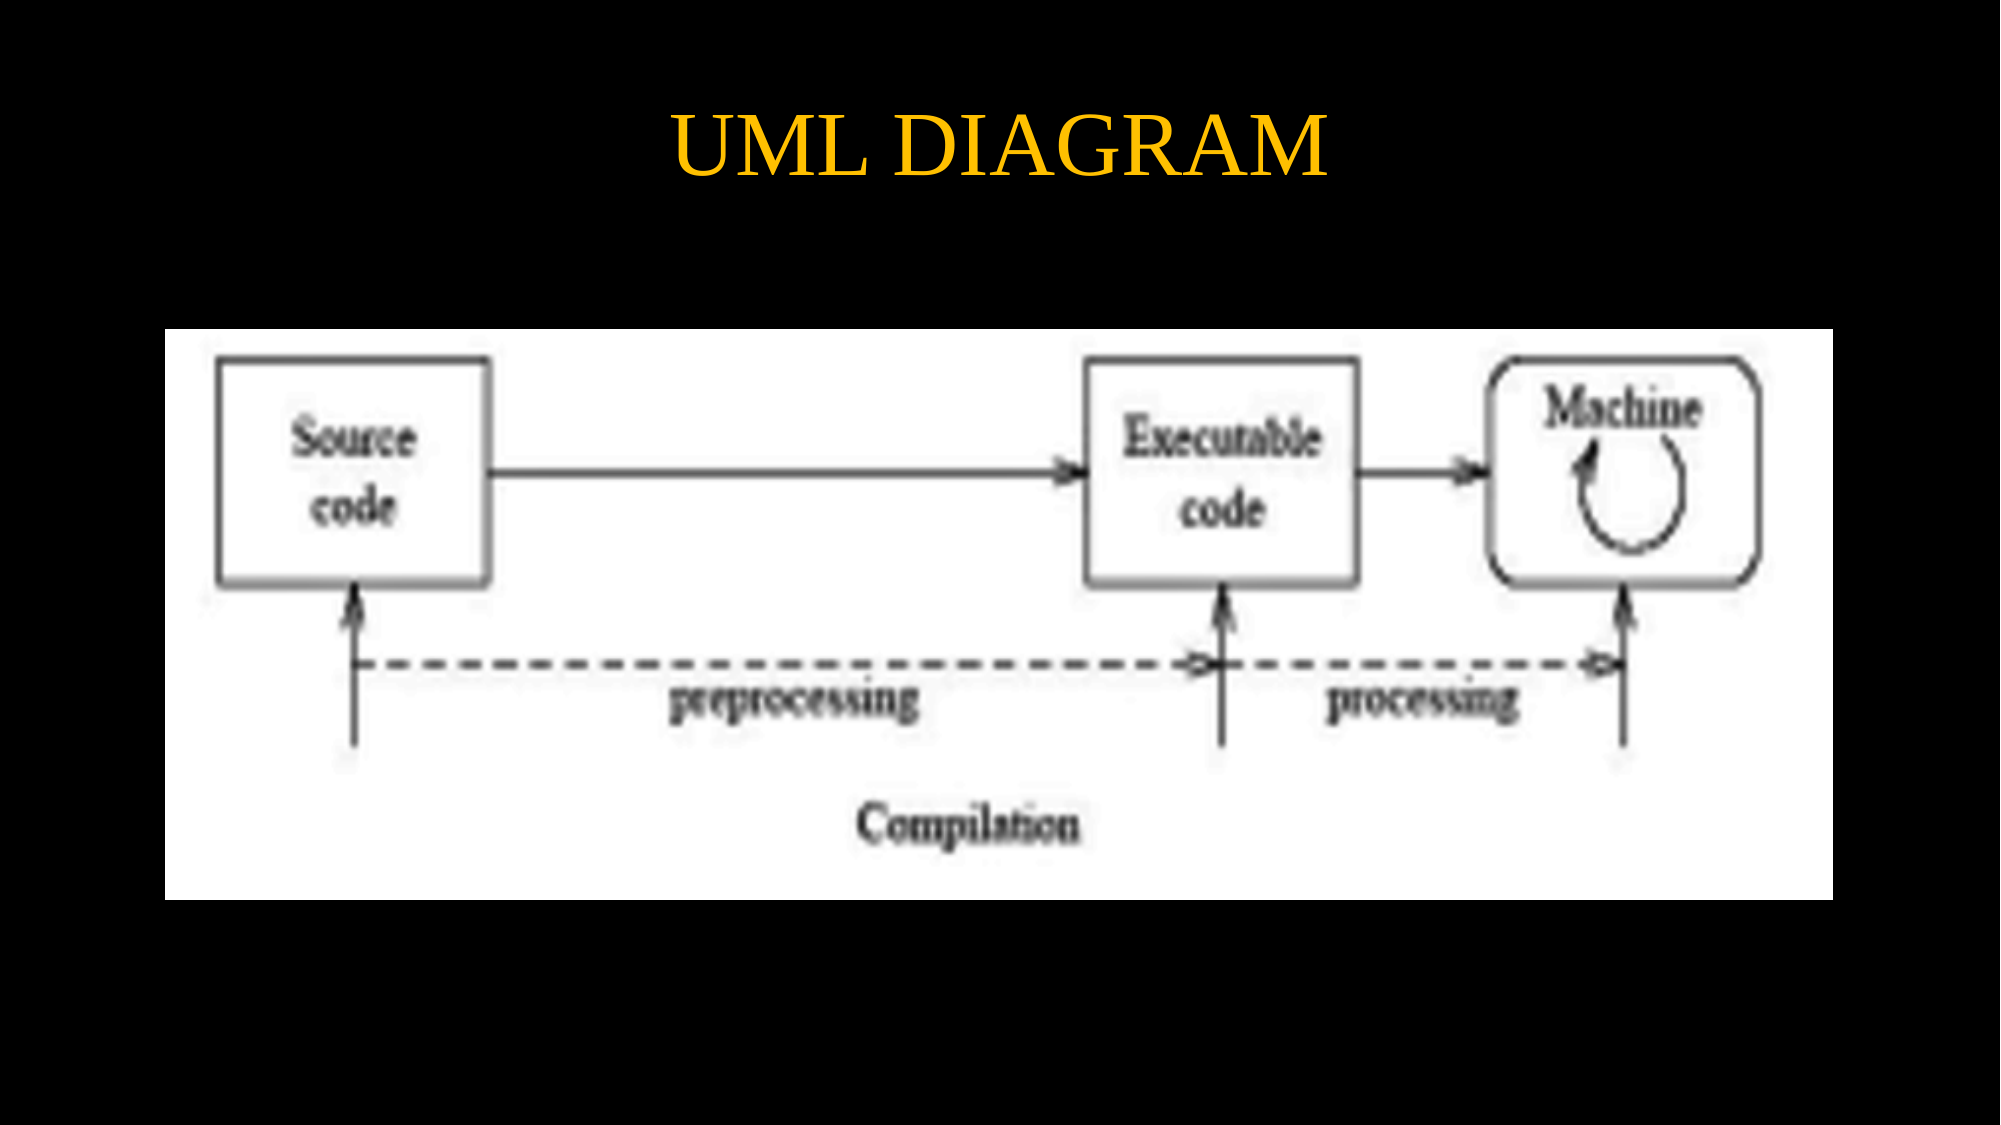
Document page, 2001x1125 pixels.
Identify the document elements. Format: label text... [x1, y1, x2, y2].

title UML DIAGRAM [99, 45, 1900, 233]
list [164, 329, 1833, 901]
